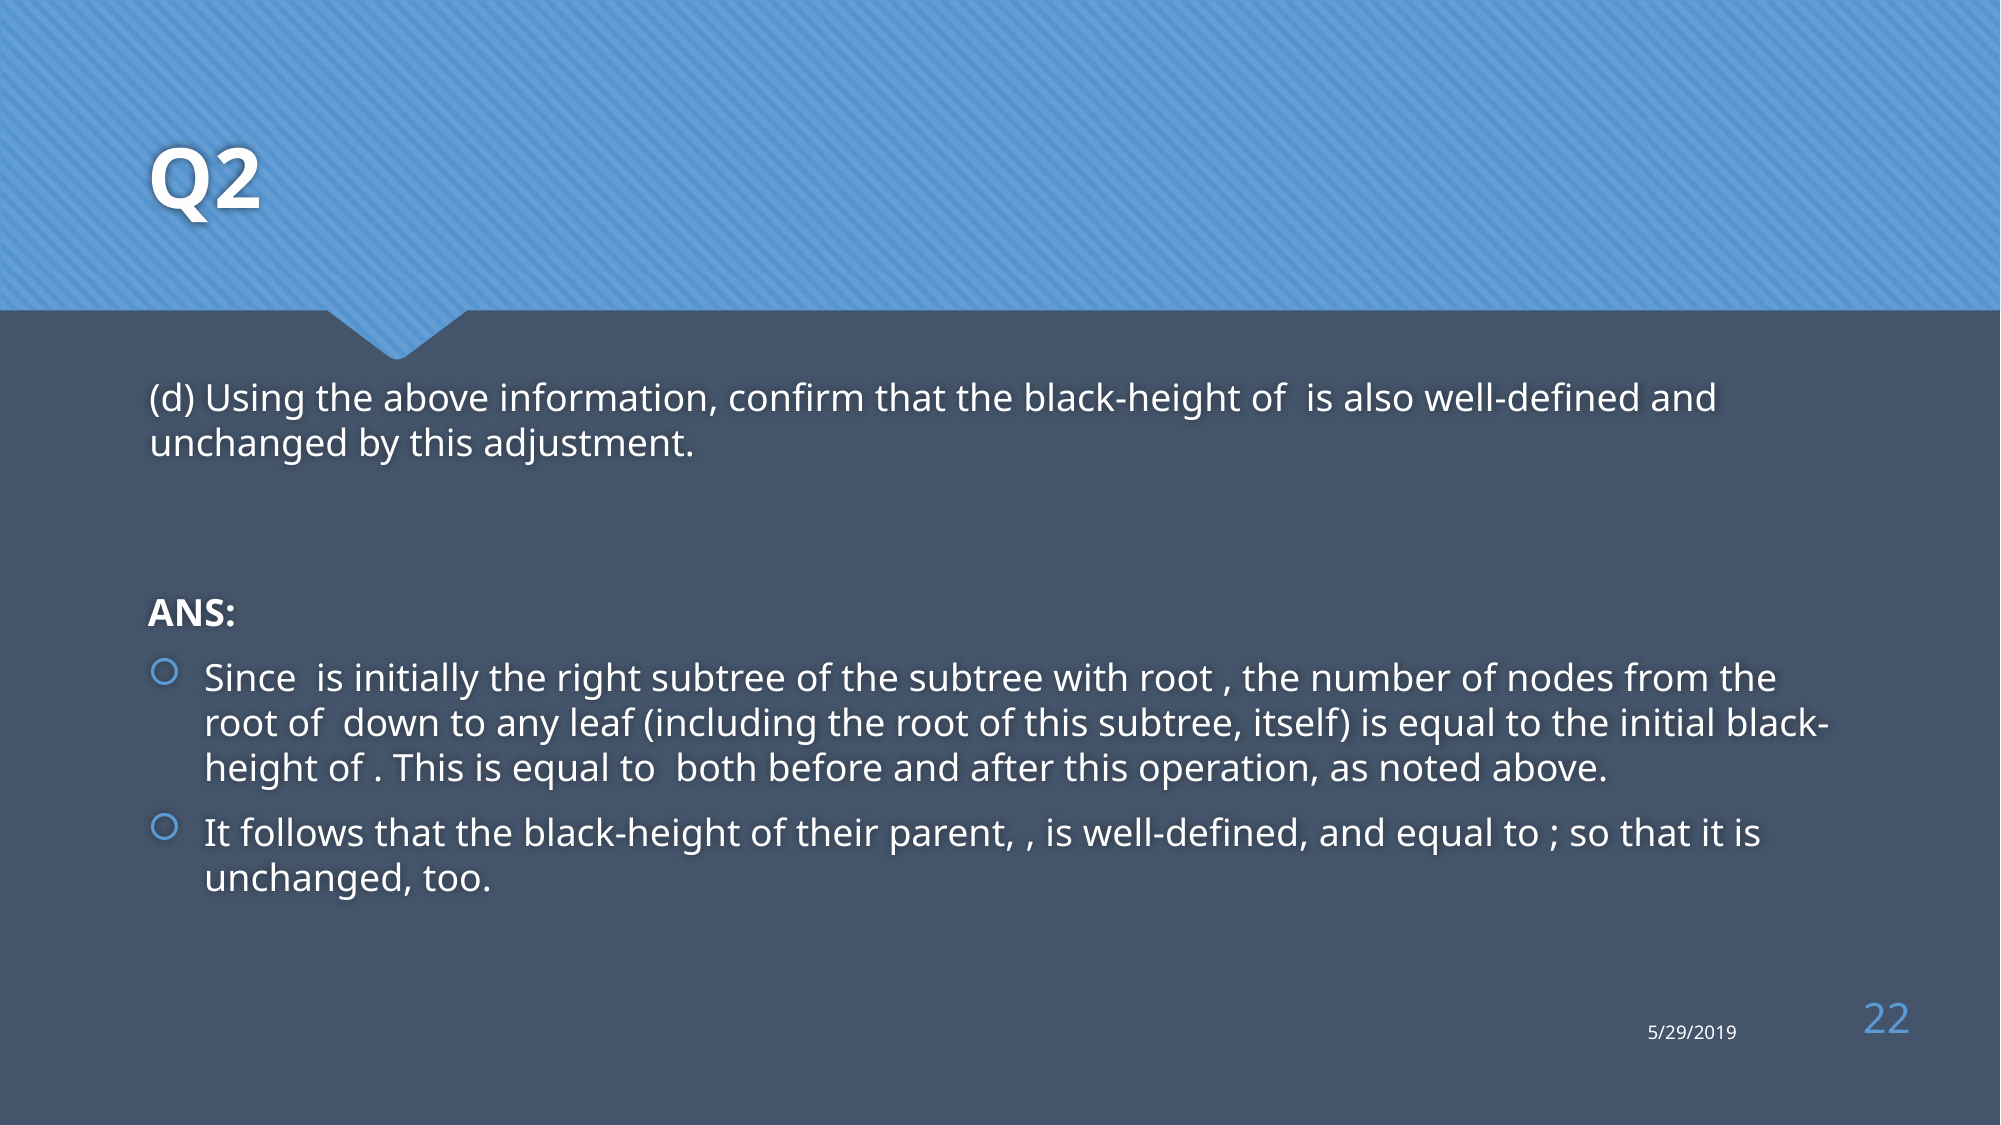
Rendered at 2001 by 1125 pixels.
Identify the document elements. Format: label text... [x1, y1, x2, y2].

title Q2 [132, 73, 1868, 233]
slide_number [1531, 991, 1751, 1051]
slide_number 22 [1751, 970, 1926, 1051]
